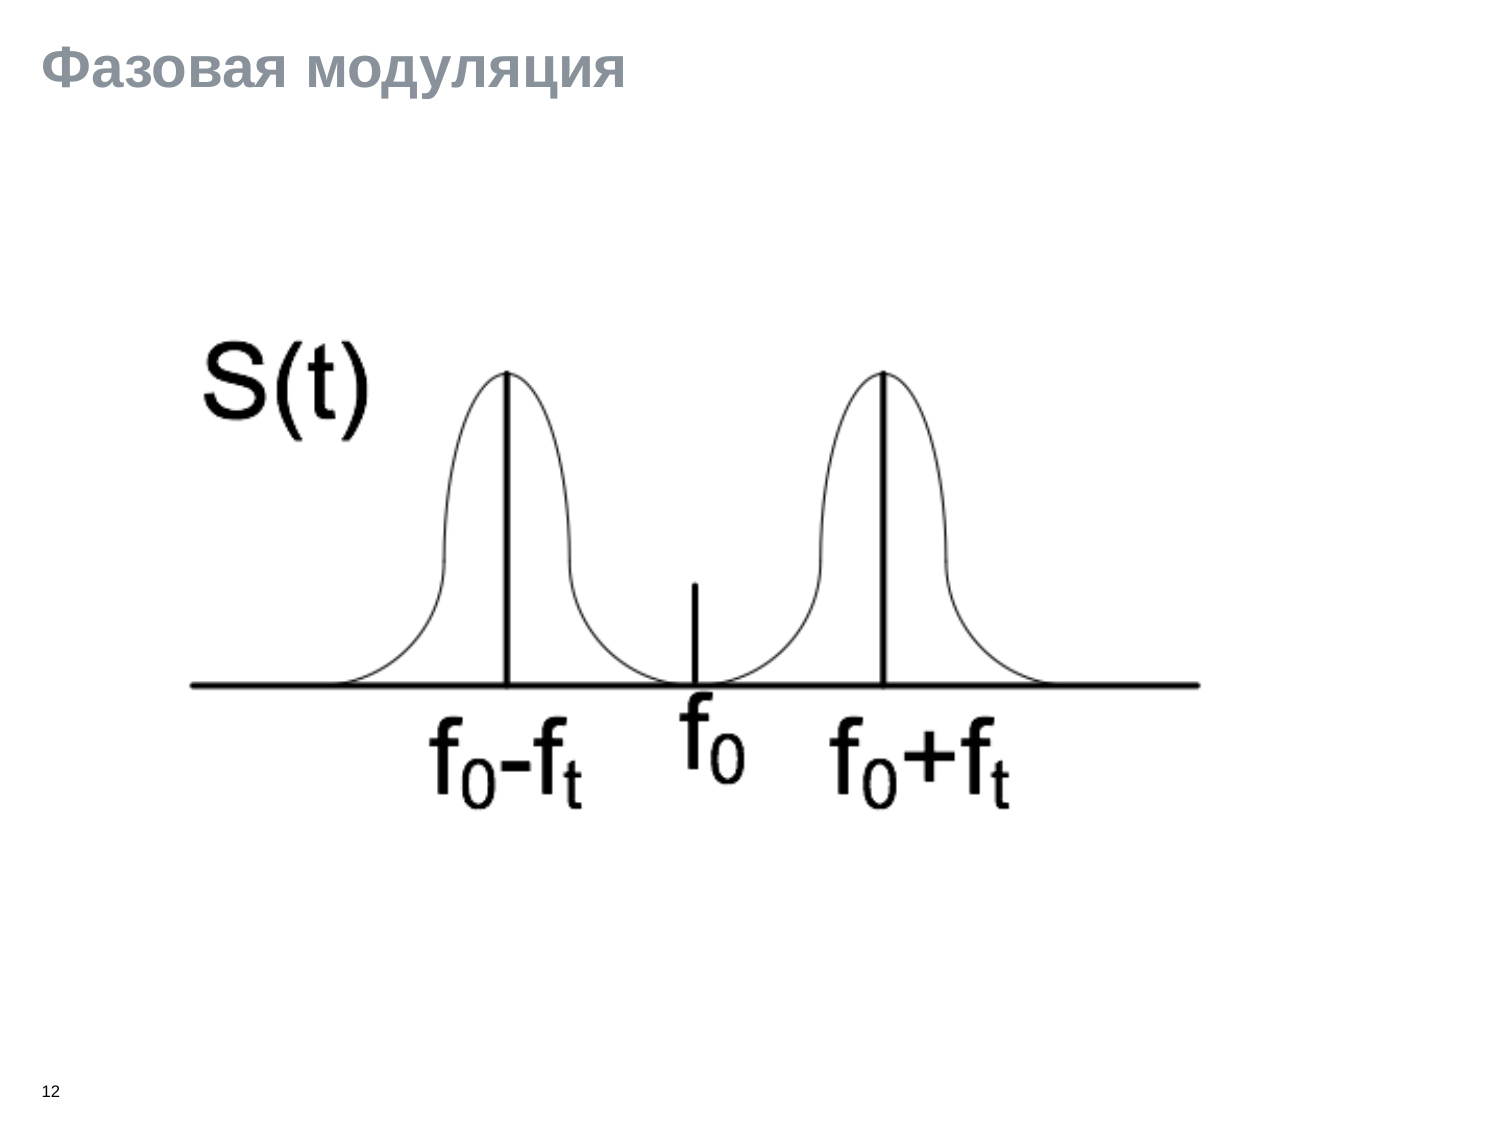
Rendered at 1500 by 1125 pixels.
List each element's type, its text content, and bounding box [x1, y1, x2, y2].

title Фазовая модуляция [41, 36, 1459, 197]
picture [142, 313, 1221, 850]
slide_number 12 [41, 1080, 393, 1103]
